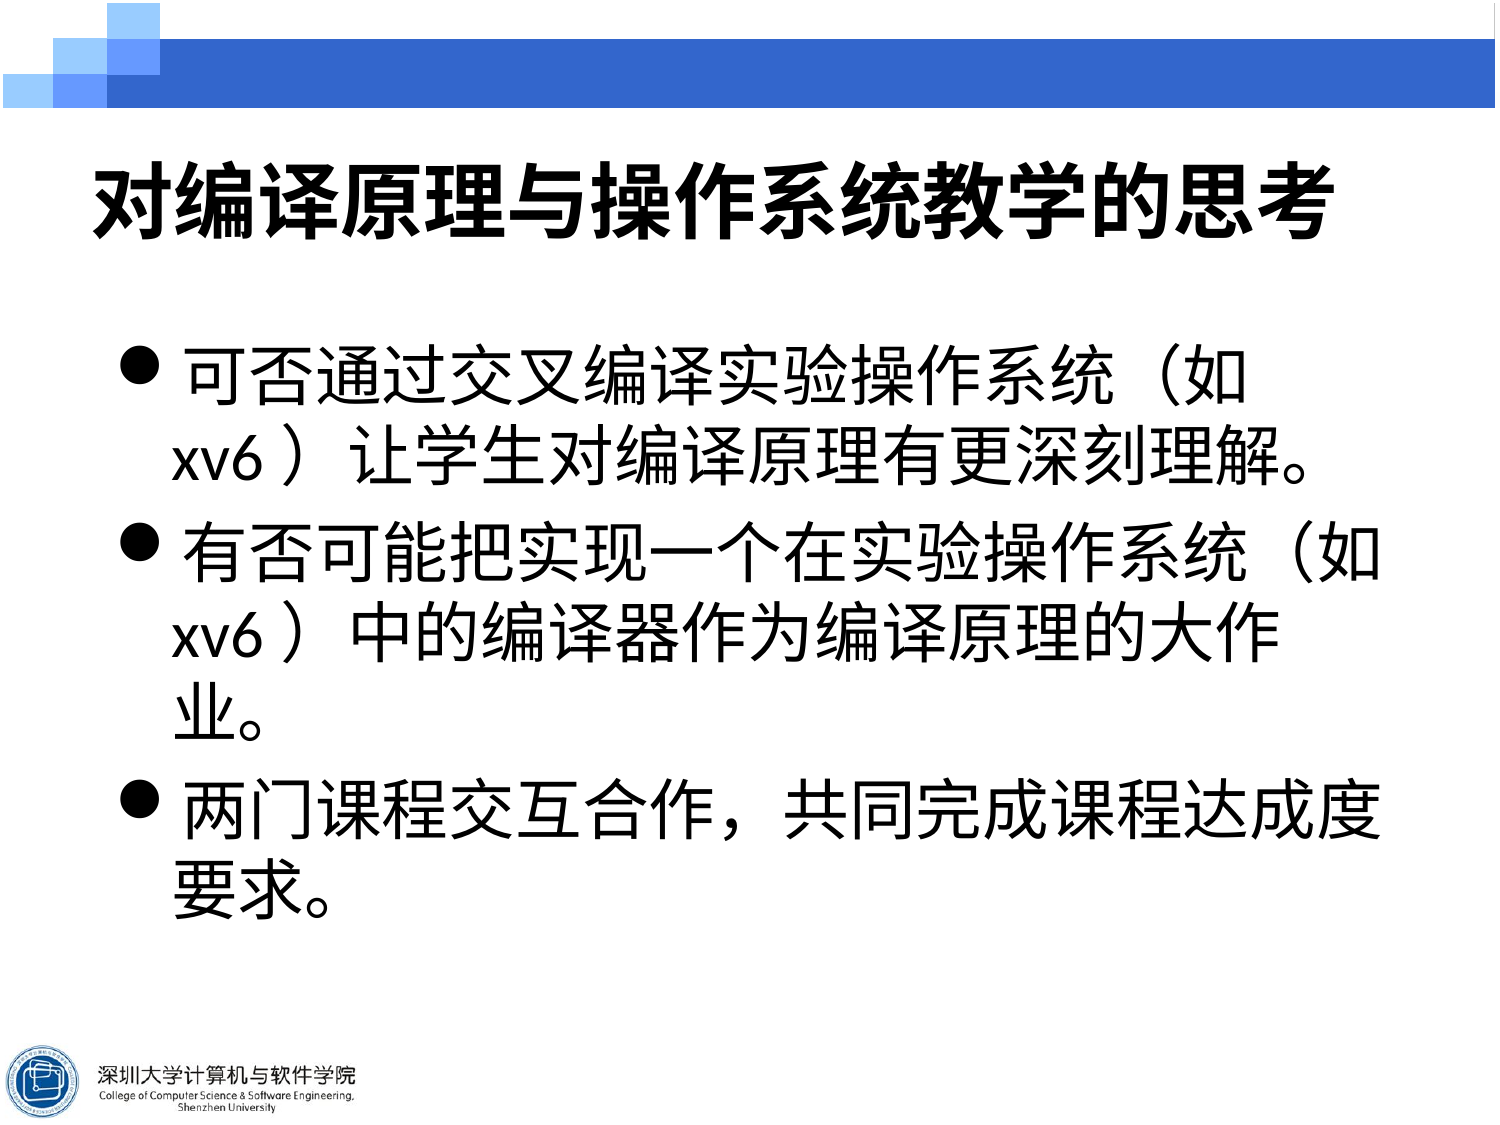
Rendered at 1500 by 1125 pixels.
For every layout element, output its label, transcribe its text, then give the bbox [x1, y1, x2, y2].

picture [2, 1041, 359, 1121]
picture [3, 3, 1500, 108]
text_box 可否通过交叉编译实验操作系统（如xv6）让学生对编译原理有更深刻理解。 有否可能把实现一个在实验操作系统（如xv6）中的编译器作为编译原理的大作业。 两门课程交互合作，共同完成课程达成度要求。 [100, 326, 1417, 1012]
